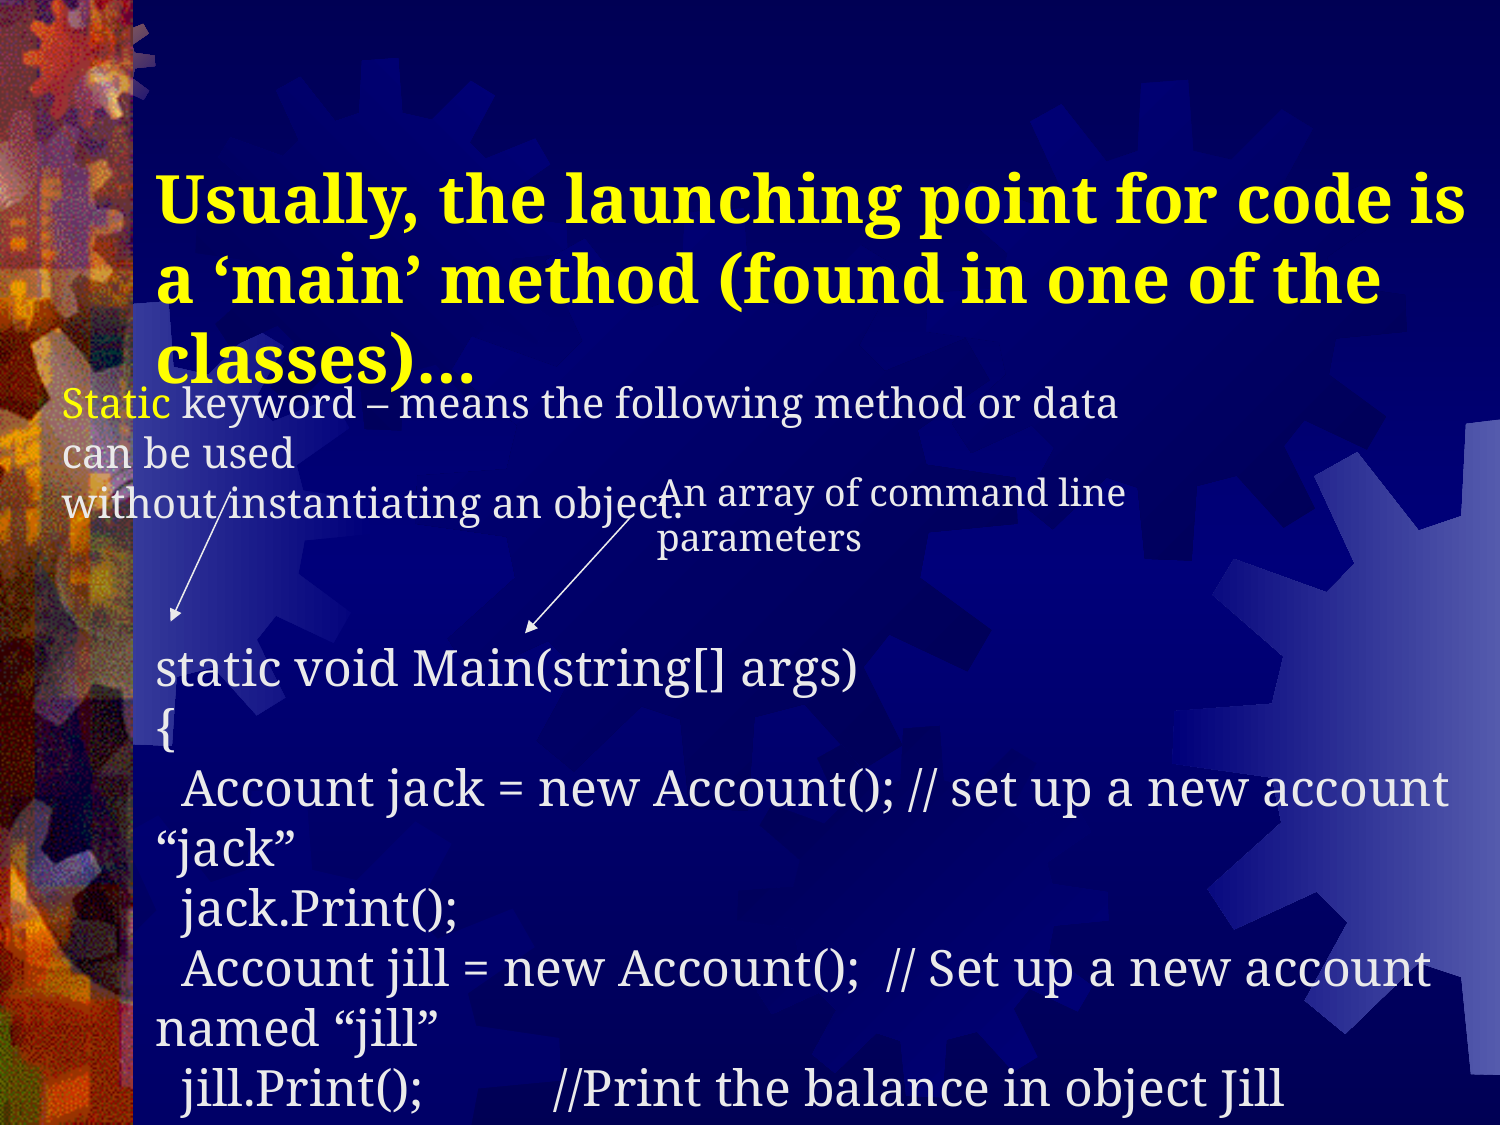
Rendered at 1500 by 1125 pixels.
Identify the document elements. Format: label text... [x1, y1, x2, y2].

text_box An array of command line parameters [642, 461, 1243, 522]
text_box Usually, the launching point for code is a ‘main’ method (found in one of the classes)… static void Main(string[] args) { Account jack = new Account(); // set up a new account “jack” jack.Print(); Account jill = new Account(); // Set up a new account named “jill” jill.Print(); //Print the balance in object Jill Console.Read(); // wait for a key } [140, 148, 1500, 984]
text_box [524, 515, 633, 634]
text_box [170, 491, 231, 622]
picture [0, 0, 133, 1125]
text_box Static keyword – means the following method or data can be used without instantiating an object. [46, 369, 1179, 485]
